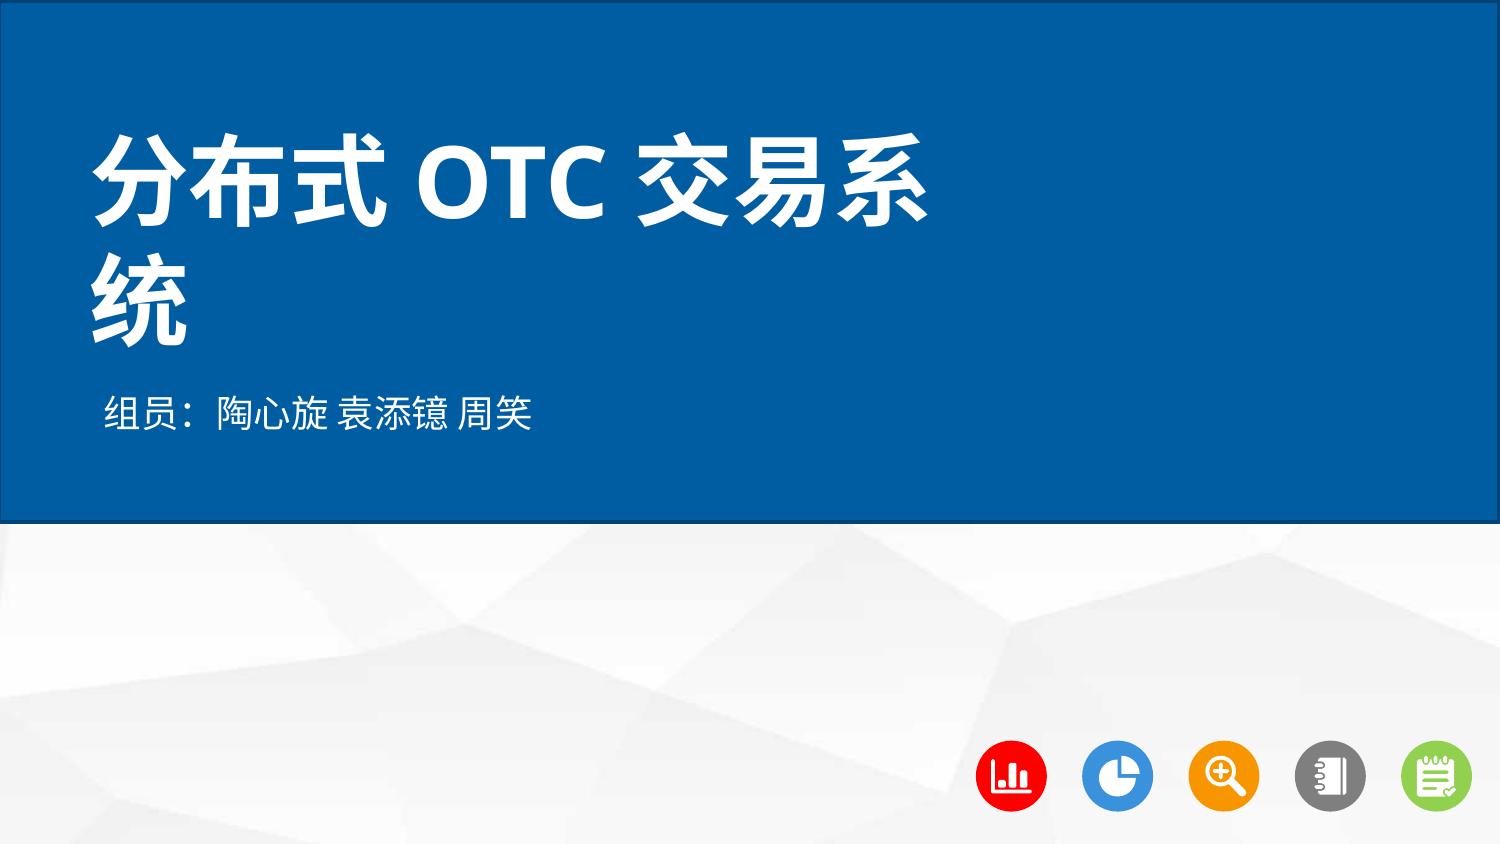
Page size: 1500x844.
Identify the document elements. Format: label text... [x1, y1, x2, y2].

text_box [975, 740, 1048, 812]
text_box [1188, 740, 1260, 812]
text_box [0, 0, 1500, 524]
picture [0, 524, 1500, 844]
text_box 组员：陶心旋 袁添镱 周笑 [88, 386, 878, 439]
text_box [1294, 740, 1367, 812]
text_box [1081, 740, 1154, 812]
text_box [1400, 740, 1473, 812]
text_box 分布式OTC交易系统 [74, 197, 1012, 280]
